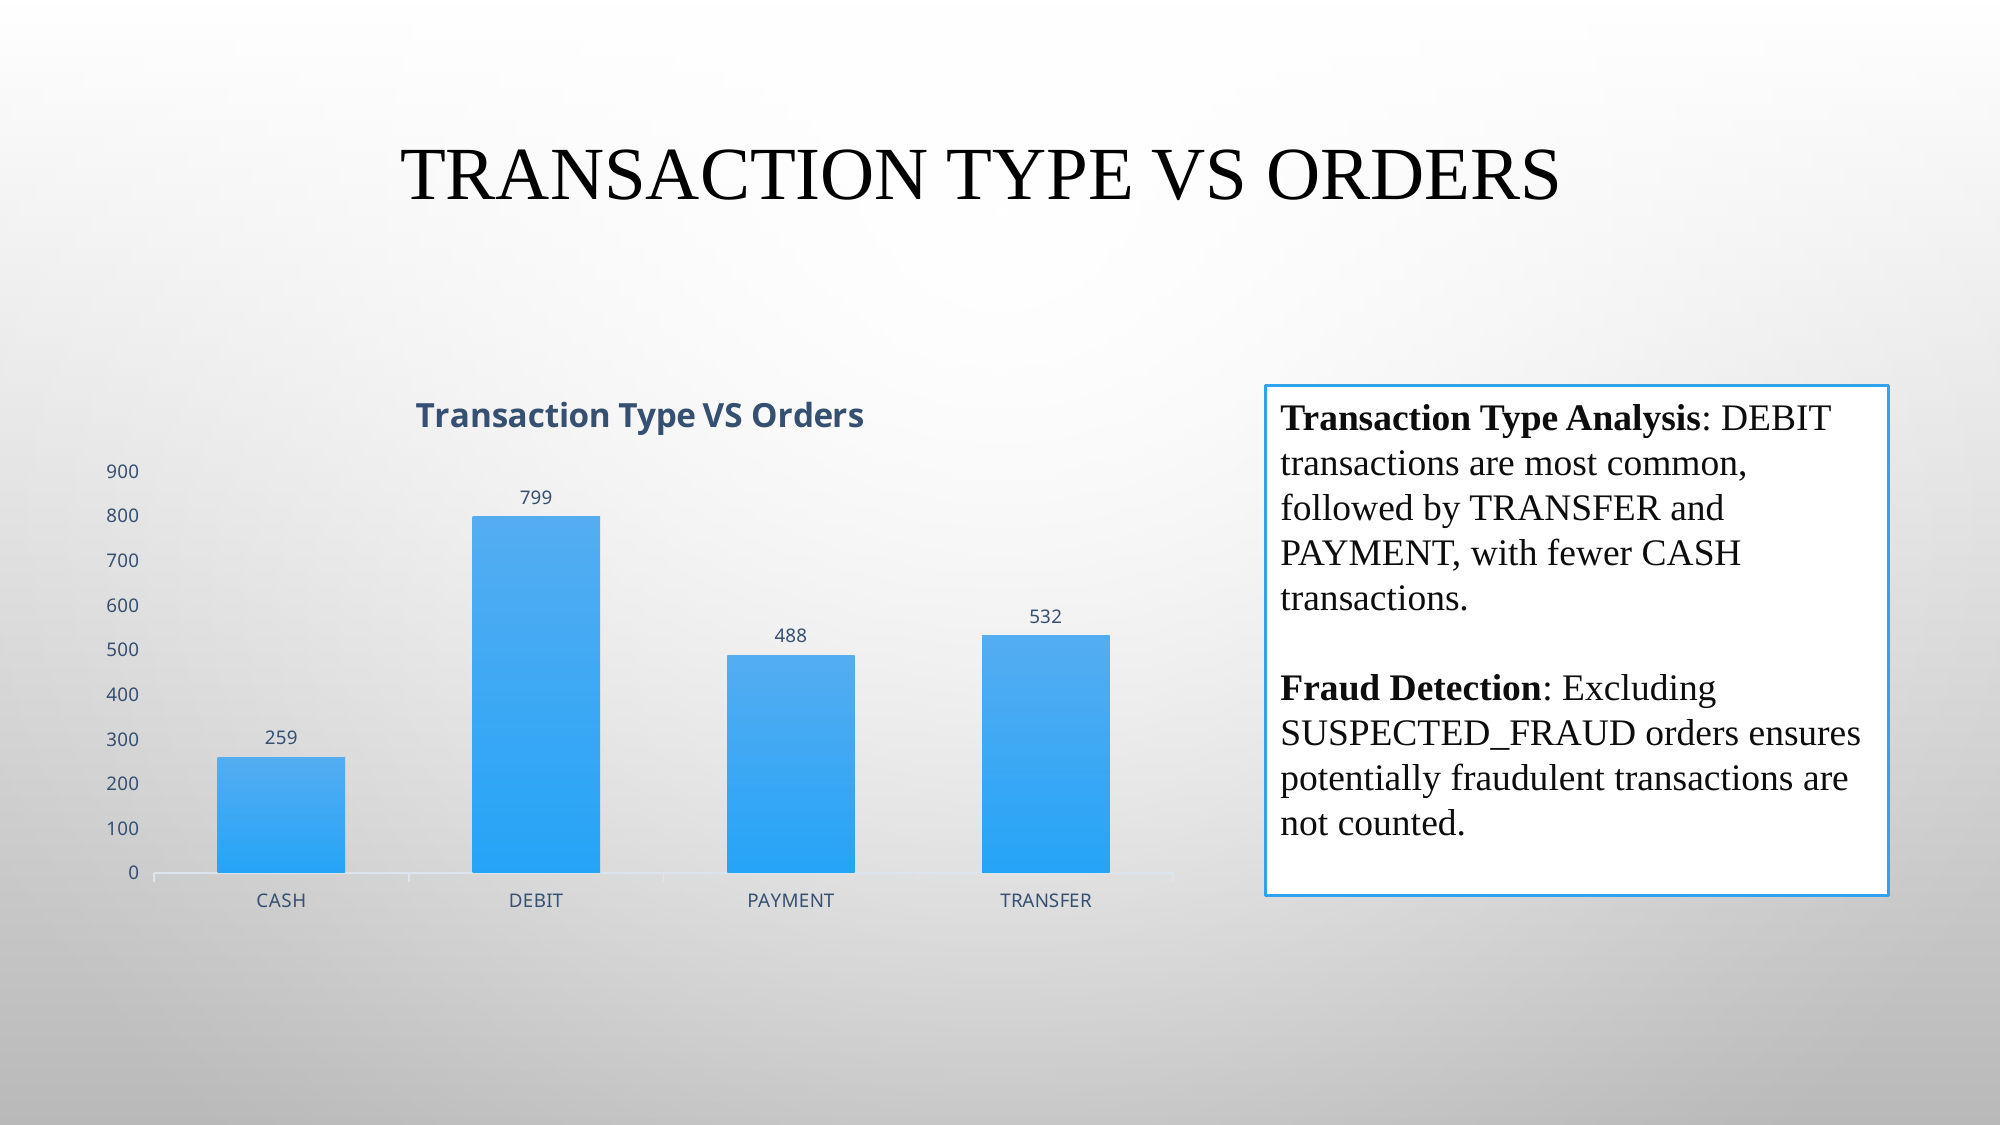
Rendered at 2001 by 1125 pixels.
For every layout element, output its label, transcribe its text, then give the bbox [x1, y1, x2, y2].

title Transaction Type vs Orders [131, 44, 1832, 306]
text_box Transaction Type Analysis: DEBIT transactions are most common, followed by TRANSFER and PAYMENT, with fewer CASH transactions. Fraud Detection: Excluding SUSPECTED_FRAUD orders ensures potentially fraudulent transactions are not counted. [1264, 384, 1890, 897]
chart [83, 363, 1196, 926]
picture [0, 0, 2000, 1125]
